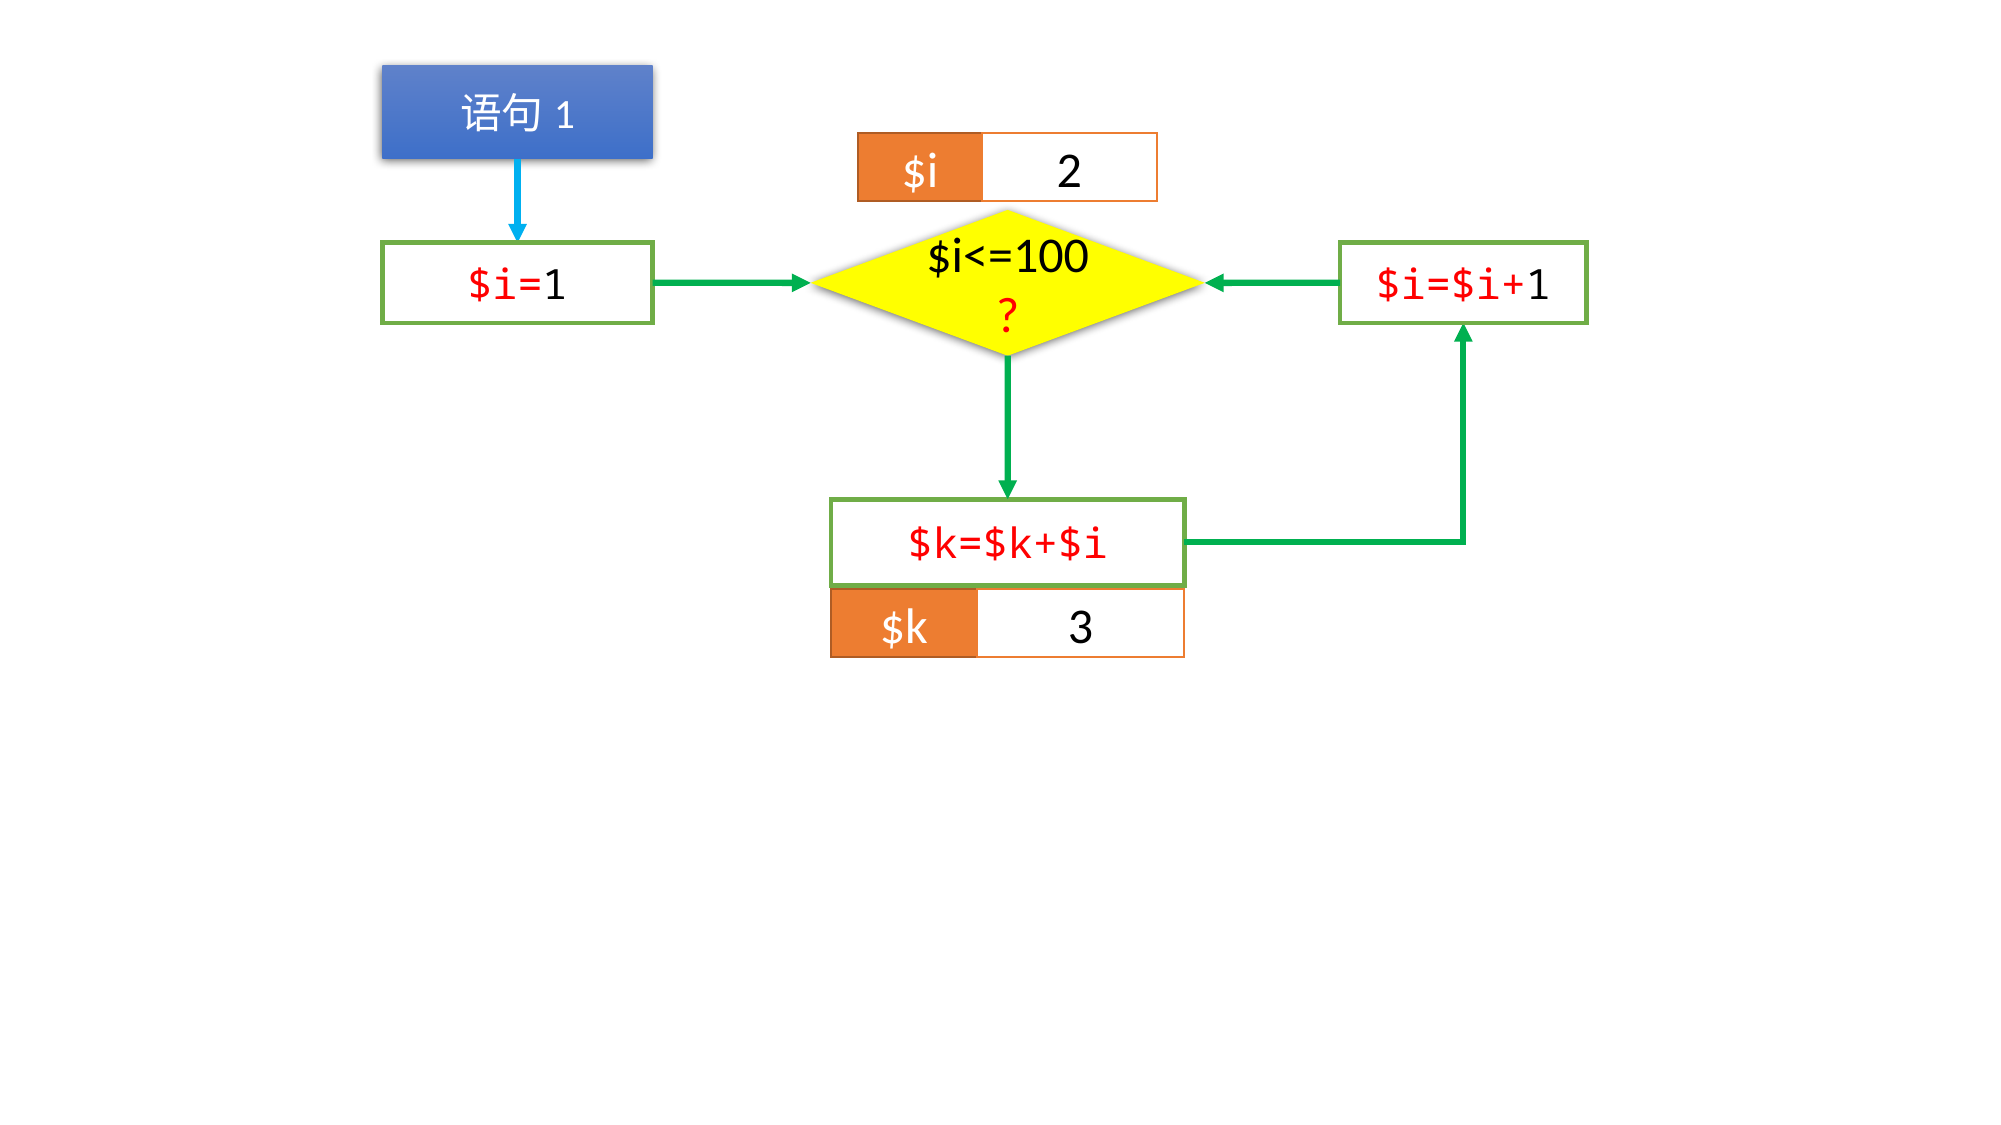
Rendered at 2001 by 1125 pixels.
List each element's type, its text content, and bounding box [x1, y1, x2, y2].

text_box $i=$i+1 [1339, 242, 1588, 324]
text_box 语句1 [382, 65, 653, 159]
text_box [1184, 322, 1464, 543]
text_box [858, 133, 1157, 201]
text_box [831, 589, 1185, 658]
text_box $i<=100? [811, 209, 1205, 355]
text_box $i=1 [381, 242, 654, 324]
text_box $k=$k+$i [830, 498, 1185, 586]
